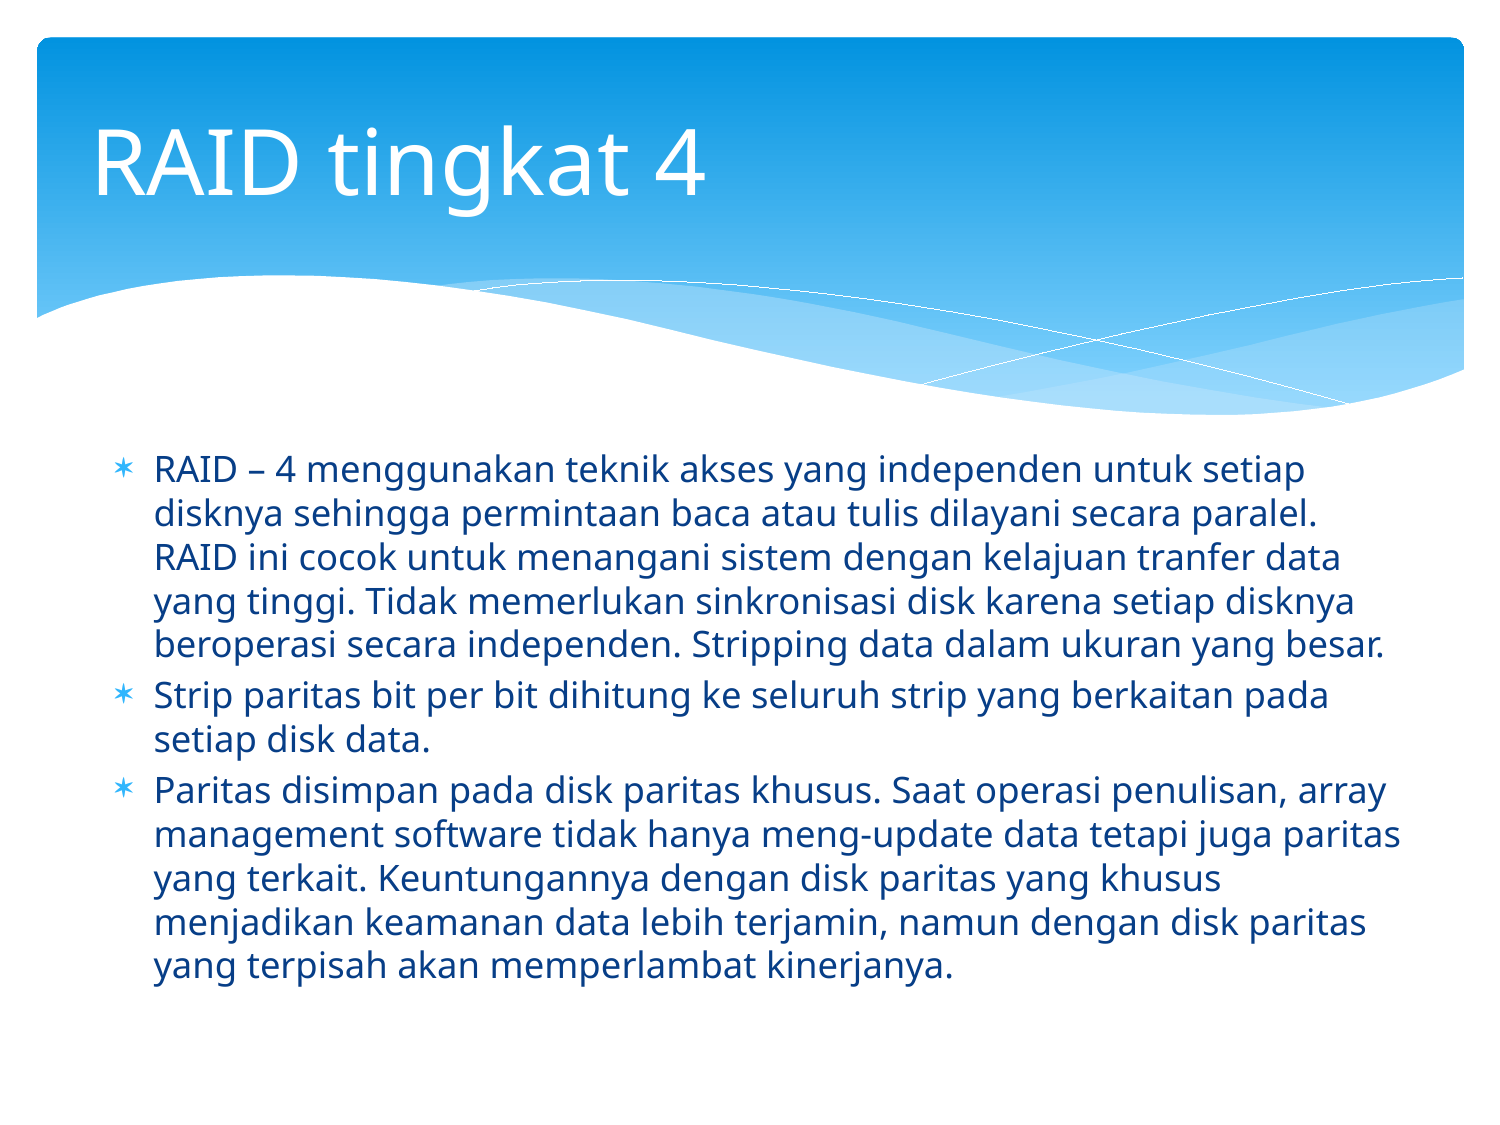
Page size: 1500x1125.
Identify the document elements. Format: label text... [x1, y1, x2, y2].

title RAID tingkat 4 [75, 55, 1425, 261]
list RAID – 4 menggunakan teknik akses yang independen untuk setiap disknya sehingga permintaan baca atau tulis dilayani secara paralel. RAID ini cocok untuk menangani sistem dengan kelajuan tranfer data yang tinggi. Tidak memerlukan sinkronisasi disk karena setiap disknya beroperasi secara independen. Stripping data dalam ukuran yang besar. Strip paritas bit per bit dihitung ke seluruh strip yang berkaitan pada setiap disk data. Paritas disimpan pada disk paritas khusus. Saat operasi penulisan, array management software tidak hanya meng-update data tetapi juga paritas yang terkait. Keuntungannya dengan disk paritas yang khusus menjadikan keamanan data lebih terjamin, namun dengan disk paritas yang terpisah akan memperlambat kinerjanya. [99, 438, 1425, 1005]
